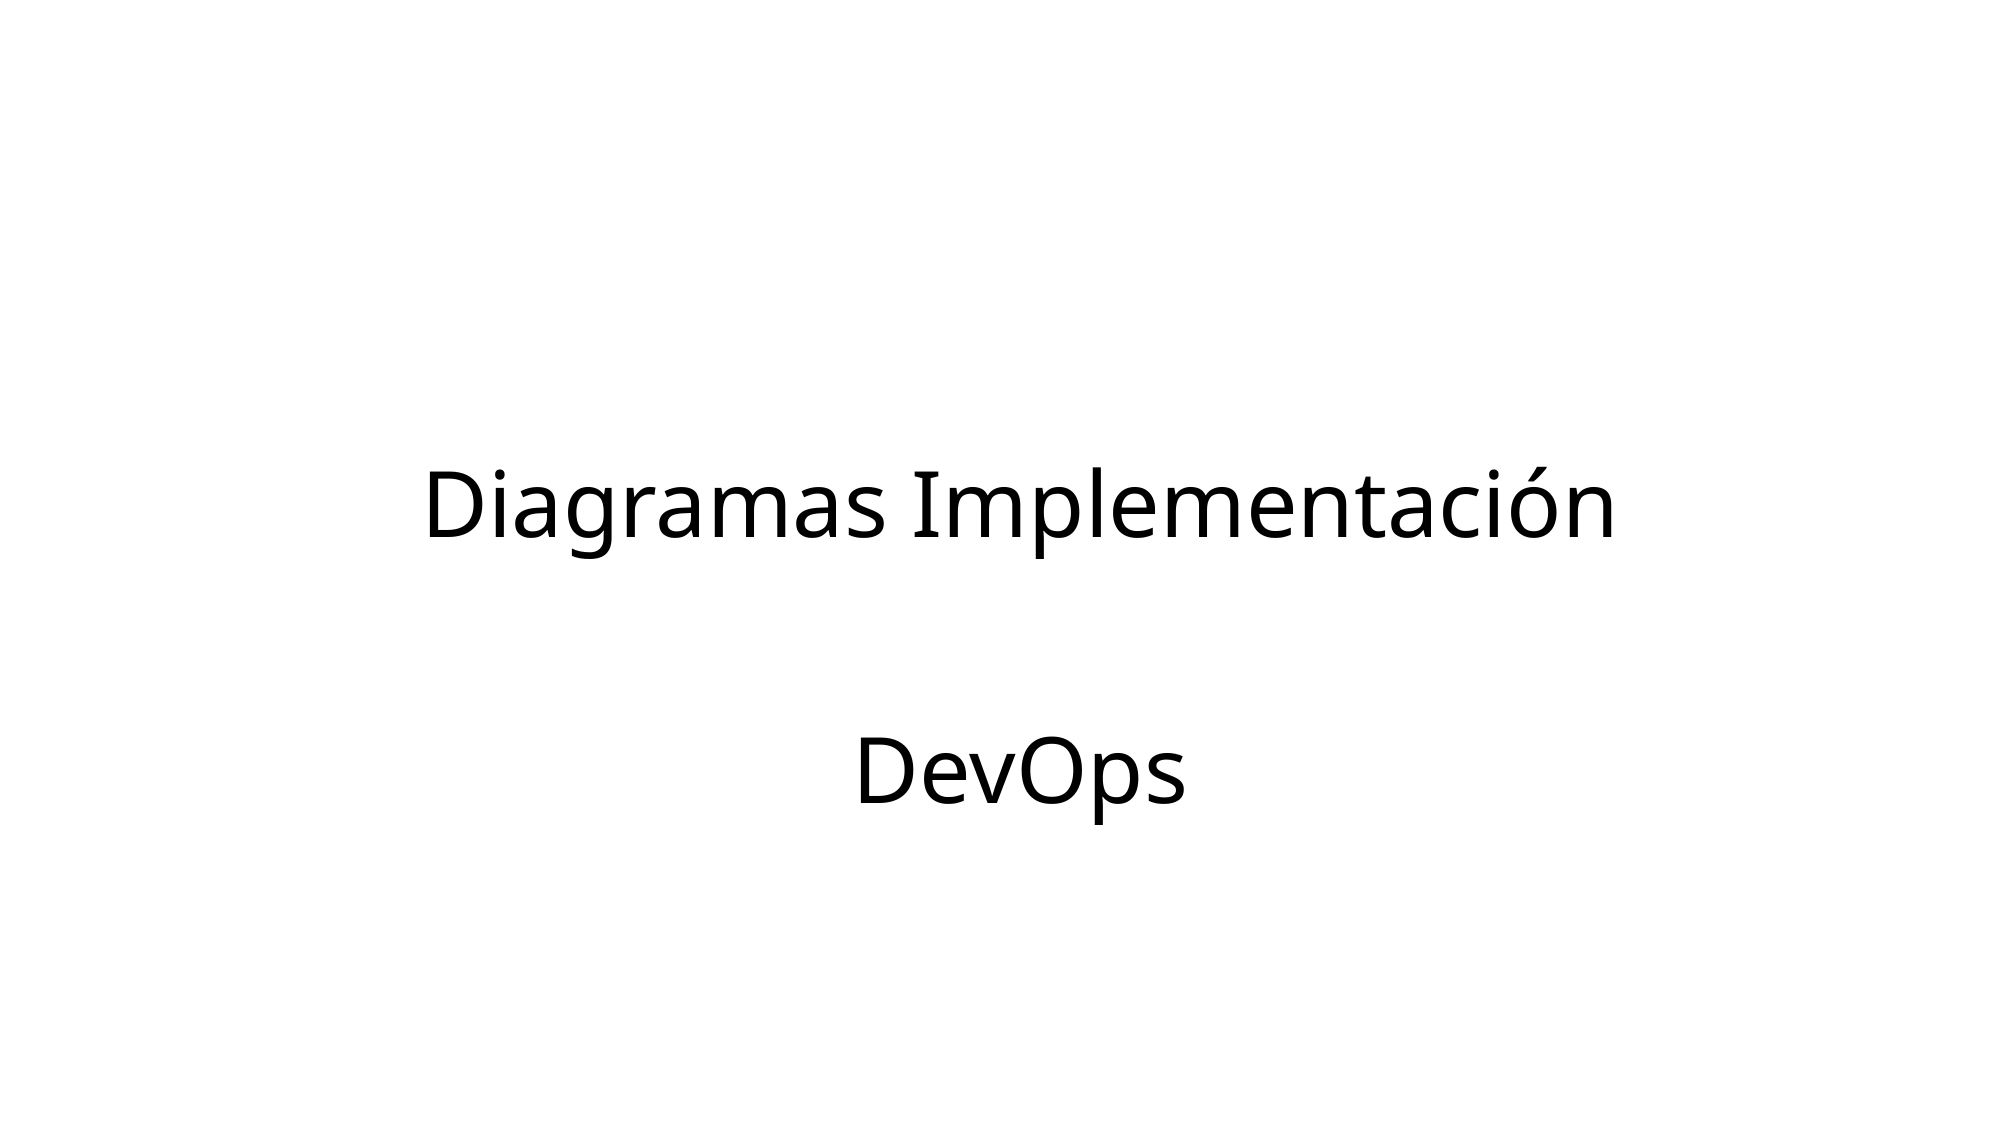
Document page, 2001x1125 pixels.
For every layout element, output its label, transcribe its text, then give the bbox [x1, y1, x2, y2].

title DevOps [158, 665, 1884, 883]
text_box Diagramas Implementación [158, 398, 1884, 617]
